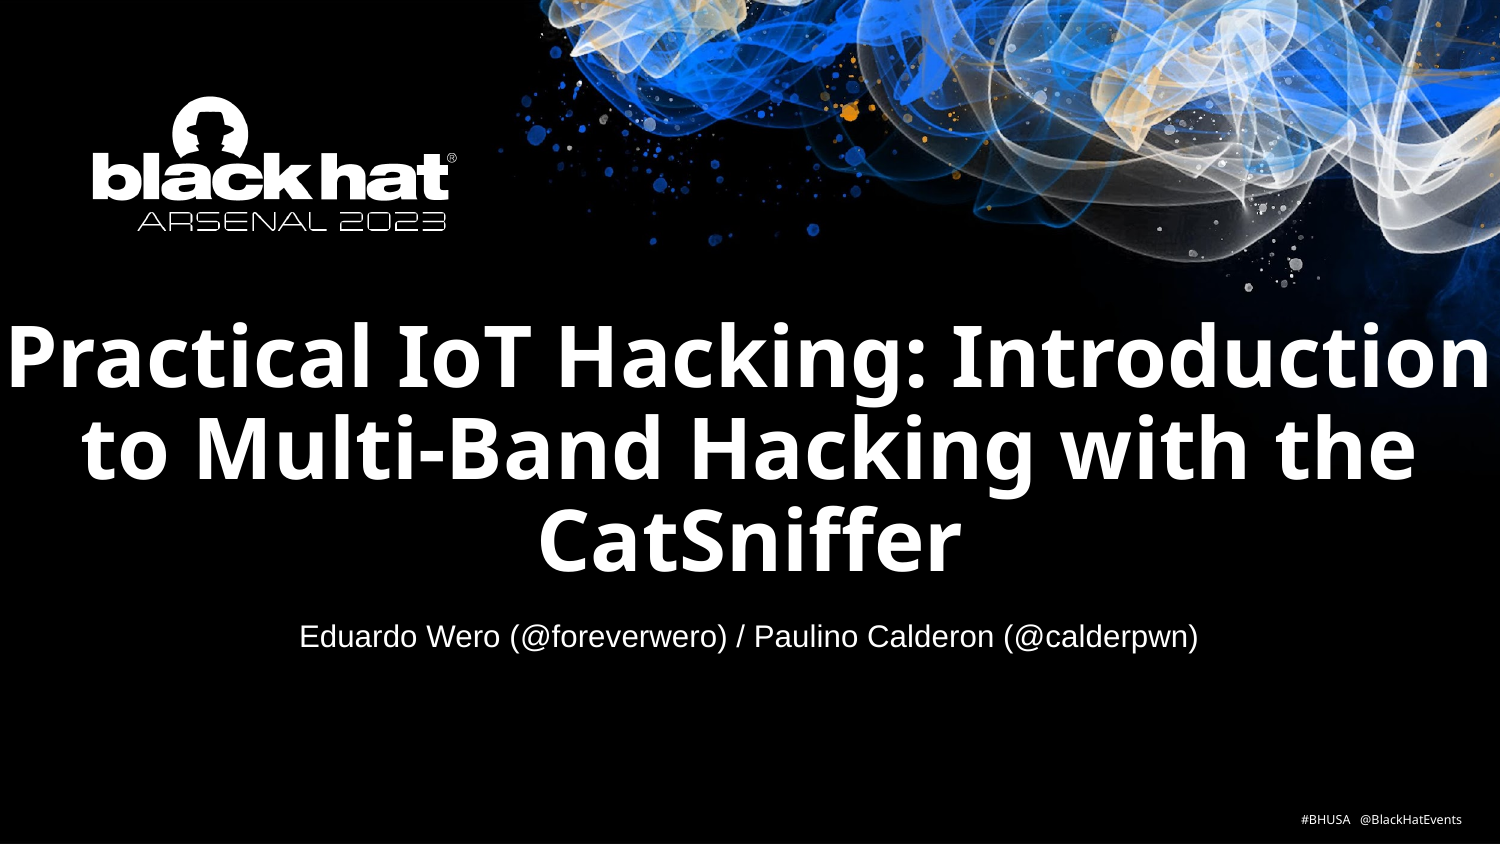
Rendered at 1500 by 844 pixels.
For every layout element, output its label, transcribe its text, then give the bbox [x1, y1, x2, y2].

text_box Eduardo Wero (@foreverwero) / Paulino Calderon (@calderpwn) [109, 611, 1391, 732]
picture [0, 594, 1500, 844]
text_box Practical IoT Hacking: Introduction to Multi-Band Hacking with the CatSniffer [0, 310, 1500, 594]
picture [0, 0, 1500, 310]
